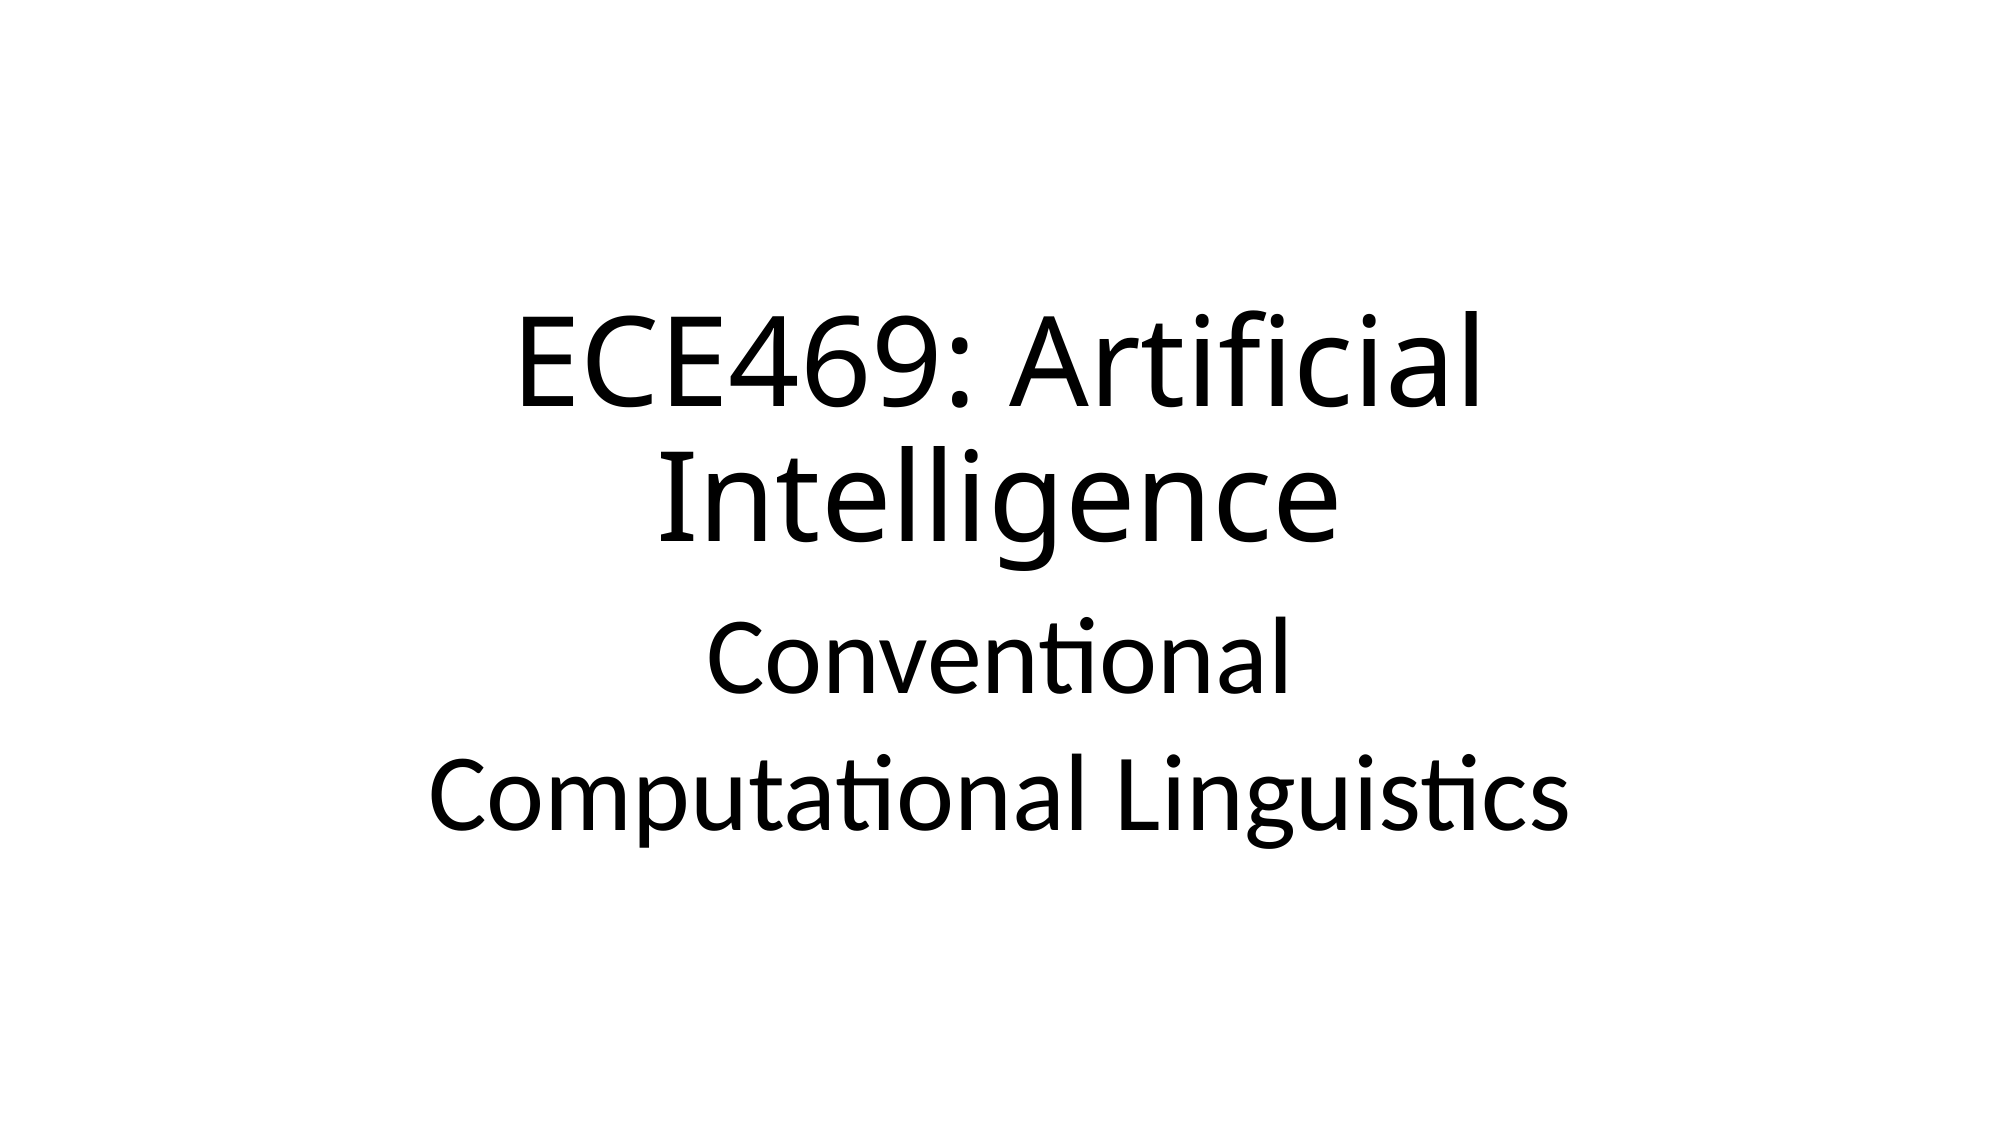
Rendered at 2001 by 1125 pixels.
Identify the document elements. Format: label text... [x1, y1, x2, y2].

title ECE469: Artificial Intelligence [249, 184, 1750, 576]
subtitle Conventional Computational Linguistics [249, 590, 1750, 863]
